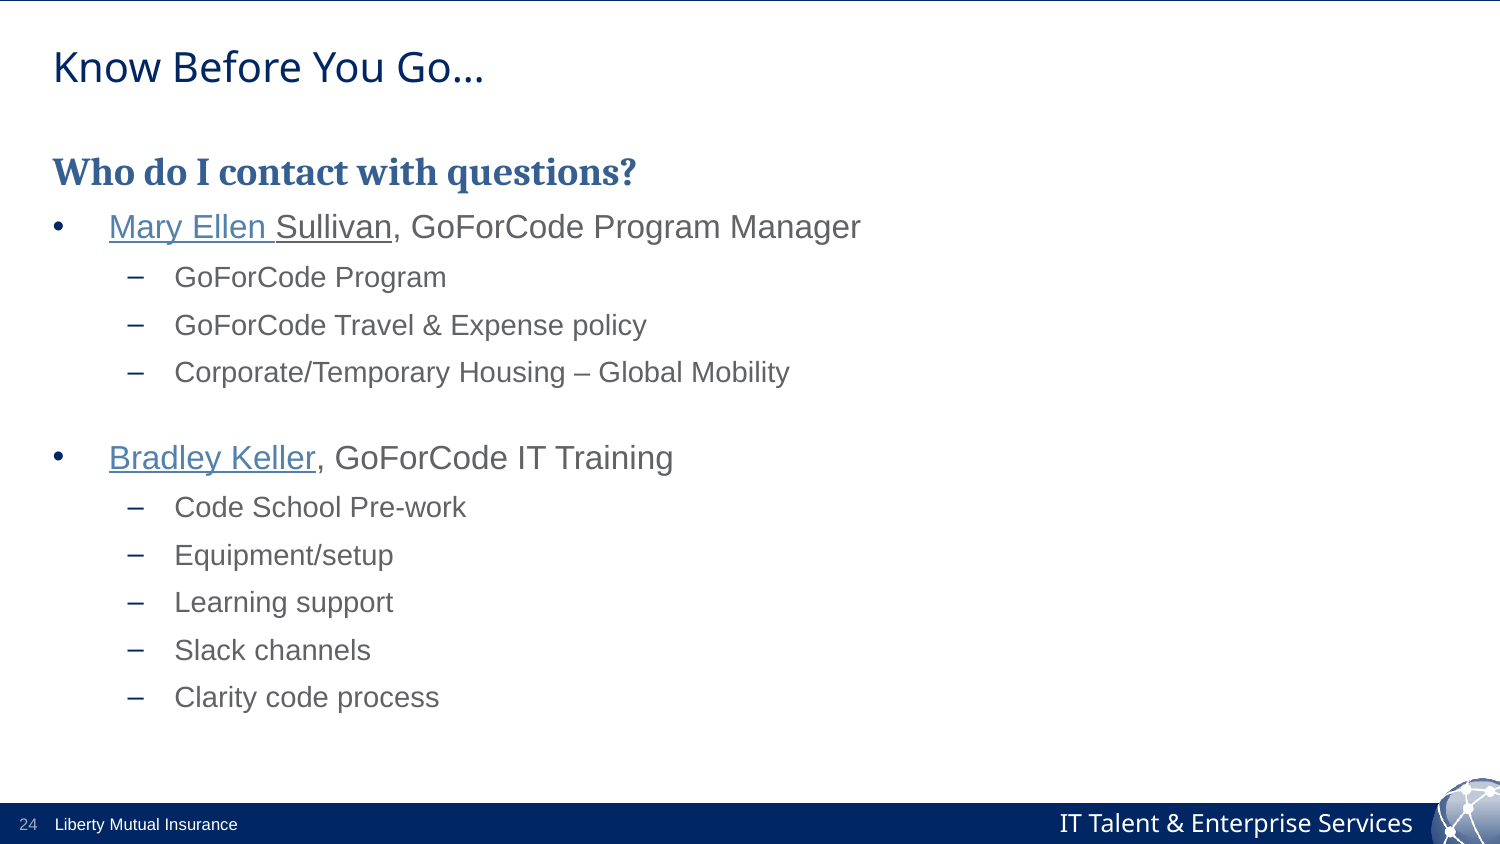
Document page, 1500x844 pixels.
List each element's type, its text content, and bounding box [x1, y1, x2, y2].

picture [1431, 778, 1500, 844]
list Who do I contact with questions? Mary Ellen Sullivan, GoForCode Program Manager GoForCode Program GoForCode Travel & Expense policy Corporate/Temporary Housing – Global Mobility Bradley Keller, GoForCode IT Training Code School Pre-work Equipment/setup Learning support Slack channels Clarity code process [37, 131, 1463, 754]
title Know Before You Go… [37, 33, 1463, 122]
